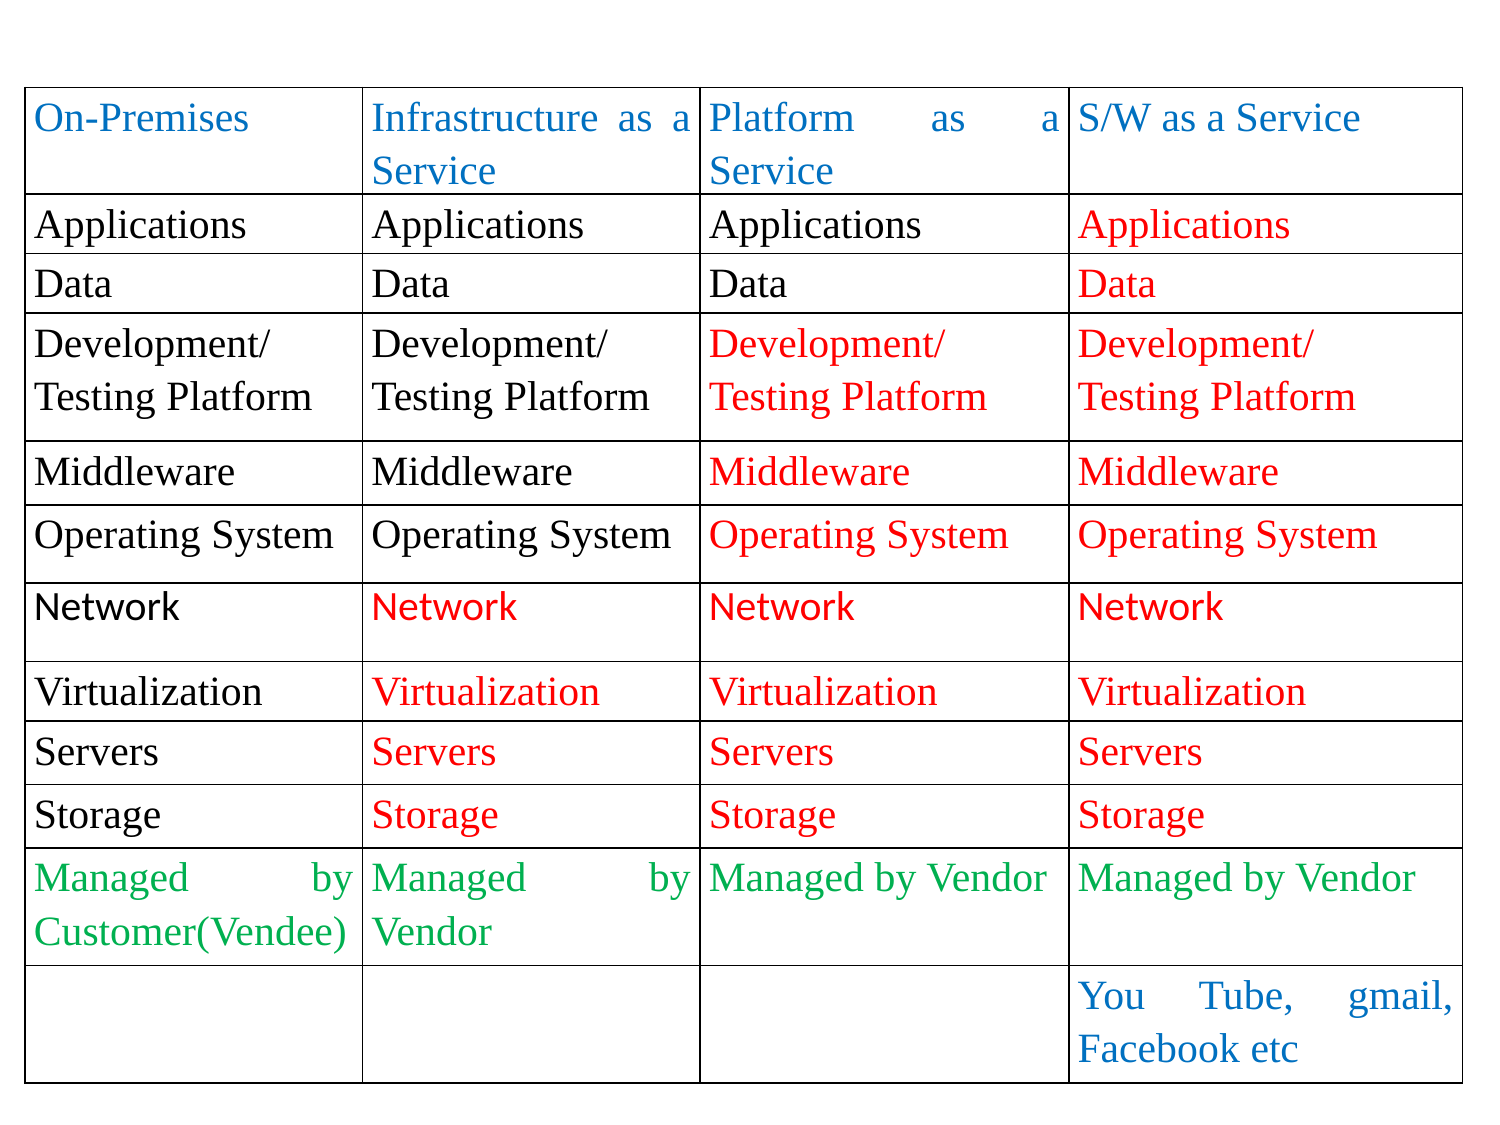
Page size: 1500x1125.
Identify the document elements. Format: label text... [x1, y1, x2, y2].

table_cell Network [701, 584, 1068, 661]
table_cell Virtualization [363, 662, 699, 720]
table_cell Development/ Testing Platform [26, 314, 362, 440]
table_cell Virtualization [26, 662, 362, 720]
table_cell Operating System [1070, 506, 1462, 582]
table_cell Servers [26, 722, 362, 784]
table_cell Storage [363, 785, 699, 847]
table_cell Servers [363, 722, 699, 784]
table_cell Servers [701, 722, 1068, 784]
table_cell Data [1070, 254, 1462, 312]
table_cell Data [363, 254, 699, 312]
table_cell Data [701, 254, 1068, 312]
table_cell Network [1070, 584, 1462, 661]
table_cell Operating System [26, 506, 362, 582]
table_cell Managed by Customer(Vendee) [26, 849, 362, 965]
table_cell Operating System [363, 506, 699, 582]
table_cell Storage [1070, 785, 1462, 847]
table_cell Storage [26, 785, 362, 847]
table_header S/W as a Service [1070, 88, 1462, 193]
table_cell You Tube, gmail, Facebook etc [1070, 966, 1462, 1082]
table_cell Network [26, 584, 362, 661]
table_cell Middleware [26, 442, 362, 504]
table_cell Network [363, 584, 699, 661]
table_cell Servers [1070, 722, 1462, 784]
table_cell Development/ Testing Platform [701, 314, 1068, 440]
table_cell Virtualization [701, 662, 1068, 720]
table_cell Managed by Vendor [363, 849, 699, 965]
table_header Infrastructure as a Service [363, 88, 699, 193]
table_cell Operating System [701, 506, 1068, 582]
table_cell Applications [363, 195, 699, 253]
table_cell Applications [26, 195, 362, 253]
table_cell Development/ Testing Platform [363, 314, 699, 440]
table_cell Middleware [701, 442, 1068, 504]
table_cell Storage [701, 785, 1068, 847]
table_cell [26, 966, 362, 1082]
table_cell Middleware [1070, 442, 1462, 504]
table_cell Managed by Vendor [701, 849, 1068, 965]
table_cell Managed by Vendor [1070, 849, 1462, 965]
table_cell Data [26, 254, 362, 312]
table_cell Middleware [363, 442, 699, 504]
table_header Platform as a Service [701, 88, 1068, 193]
table_cell Virtualization [1070, 662, 1462, 720]
table_cell [701, 966, 1068, 1082]
table_cell Development/ Testing Platform [1070, 314, 1462, 440]
table_cell Applications [701, 195, 1068, 253]
table_cell Applications [1070, 195, 1462, 253]
table_cell [363, 966, 699, 1082]
table_header On-Premises [26, 88, 362, 193]
